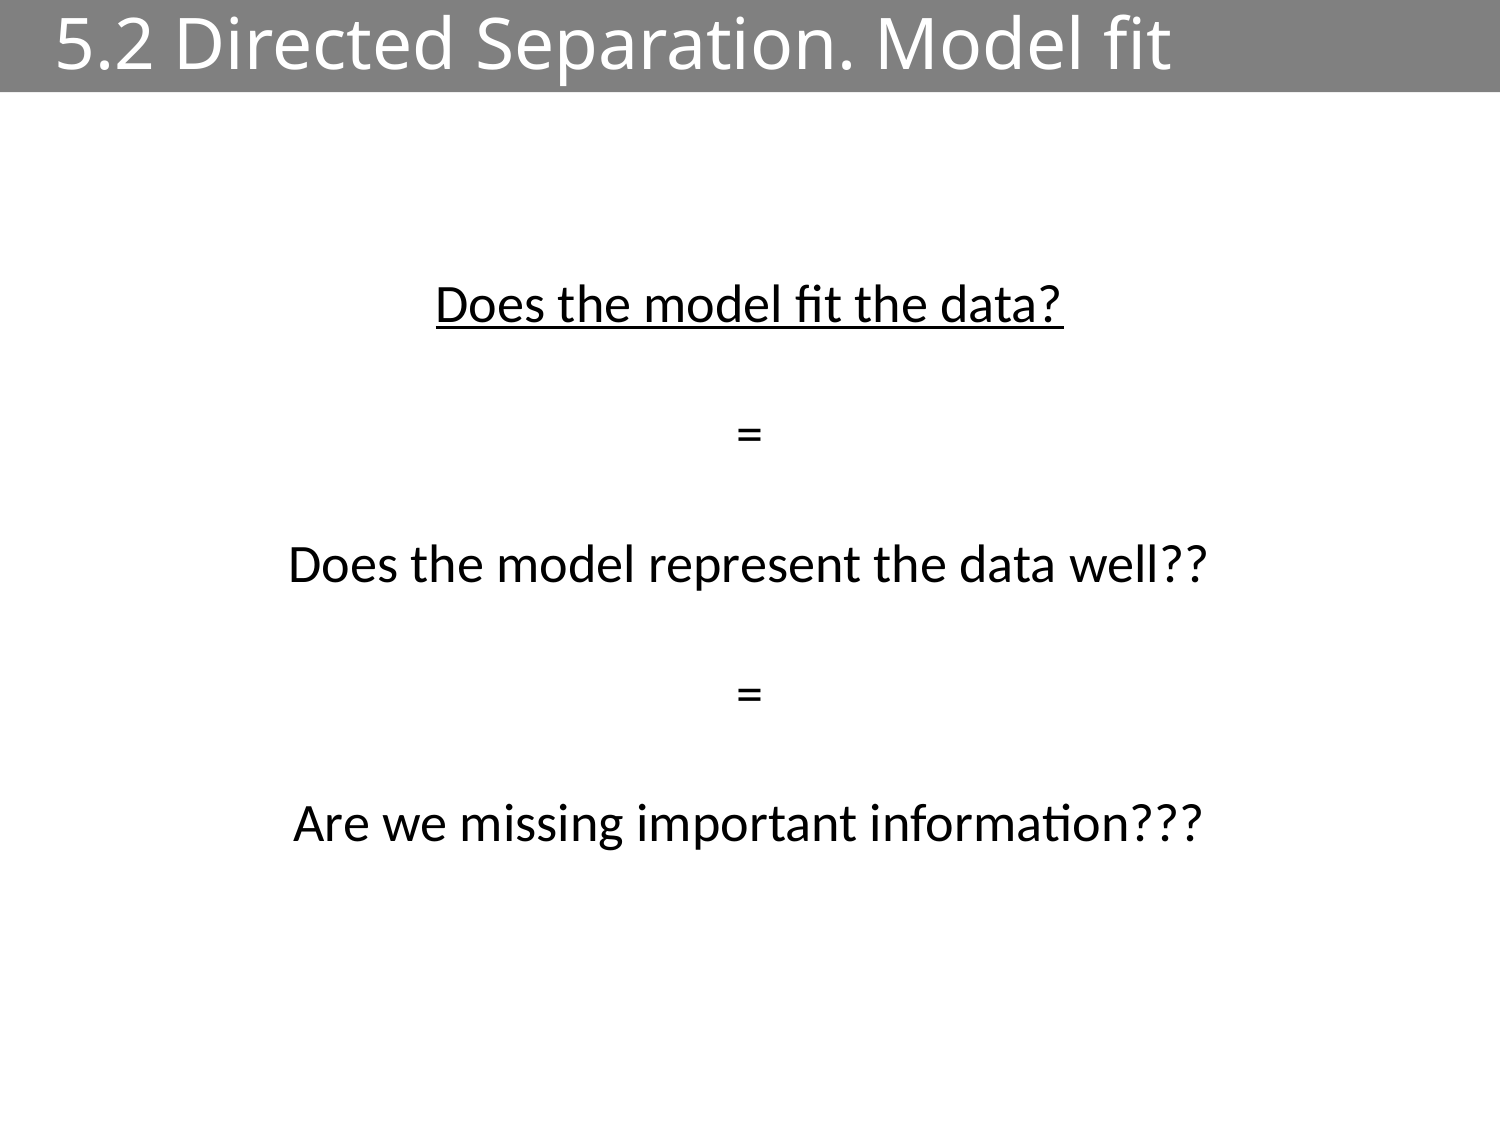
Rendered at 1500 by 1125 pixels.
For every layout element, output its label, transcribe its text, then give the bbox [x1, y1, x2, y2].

text_box Does the model fit the data? = Does the model represent the data well?? = Are we missing important information??? [85, 195, 1415, 861]
title 5.2 Directed Separation. Model fit [0, 0, 1500, 93]
